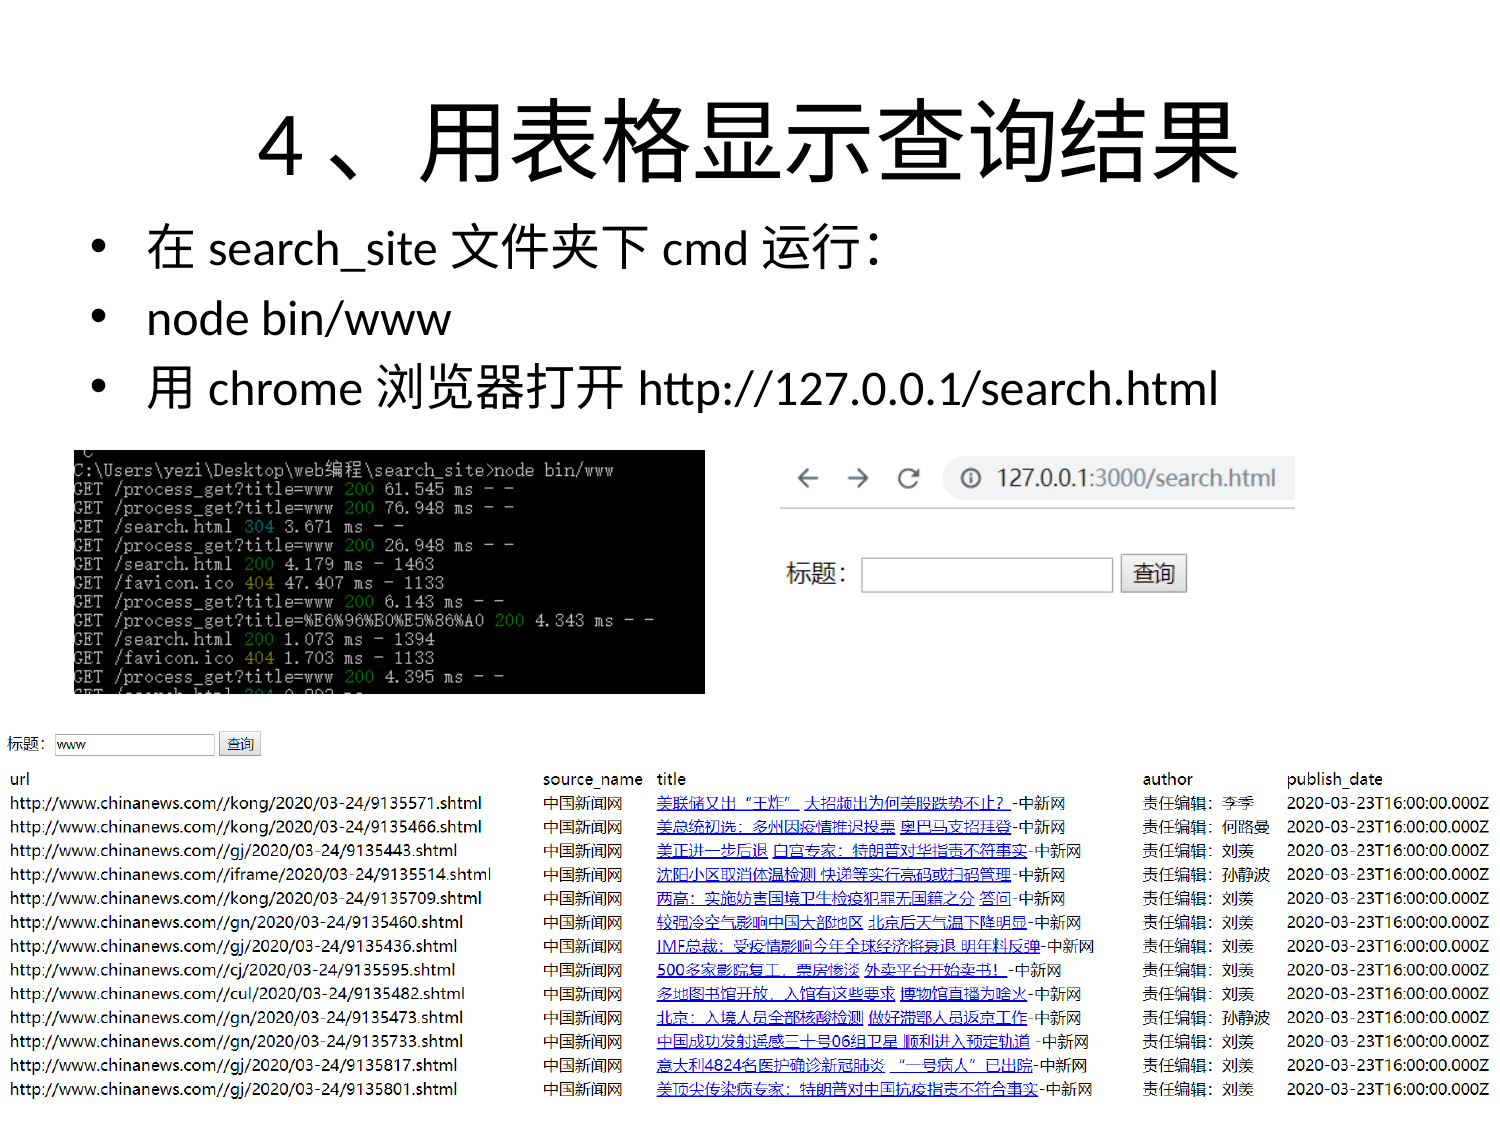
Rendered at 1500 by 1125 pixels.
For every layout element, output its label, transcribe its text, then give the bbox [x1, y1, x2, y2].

picture [1, 715, 1500, 1125]
picture [780, 450, 1295, 694]
list 在search_site文件夹下cmd运行： node bin/www 用chrome浏览器打开http://127.0.0.1/search.html [74, 208, 1425, 714]
picture [74, 449, 706, 695]
title 4、用表格显示查询结果 [75, 45, 1425, 208]
